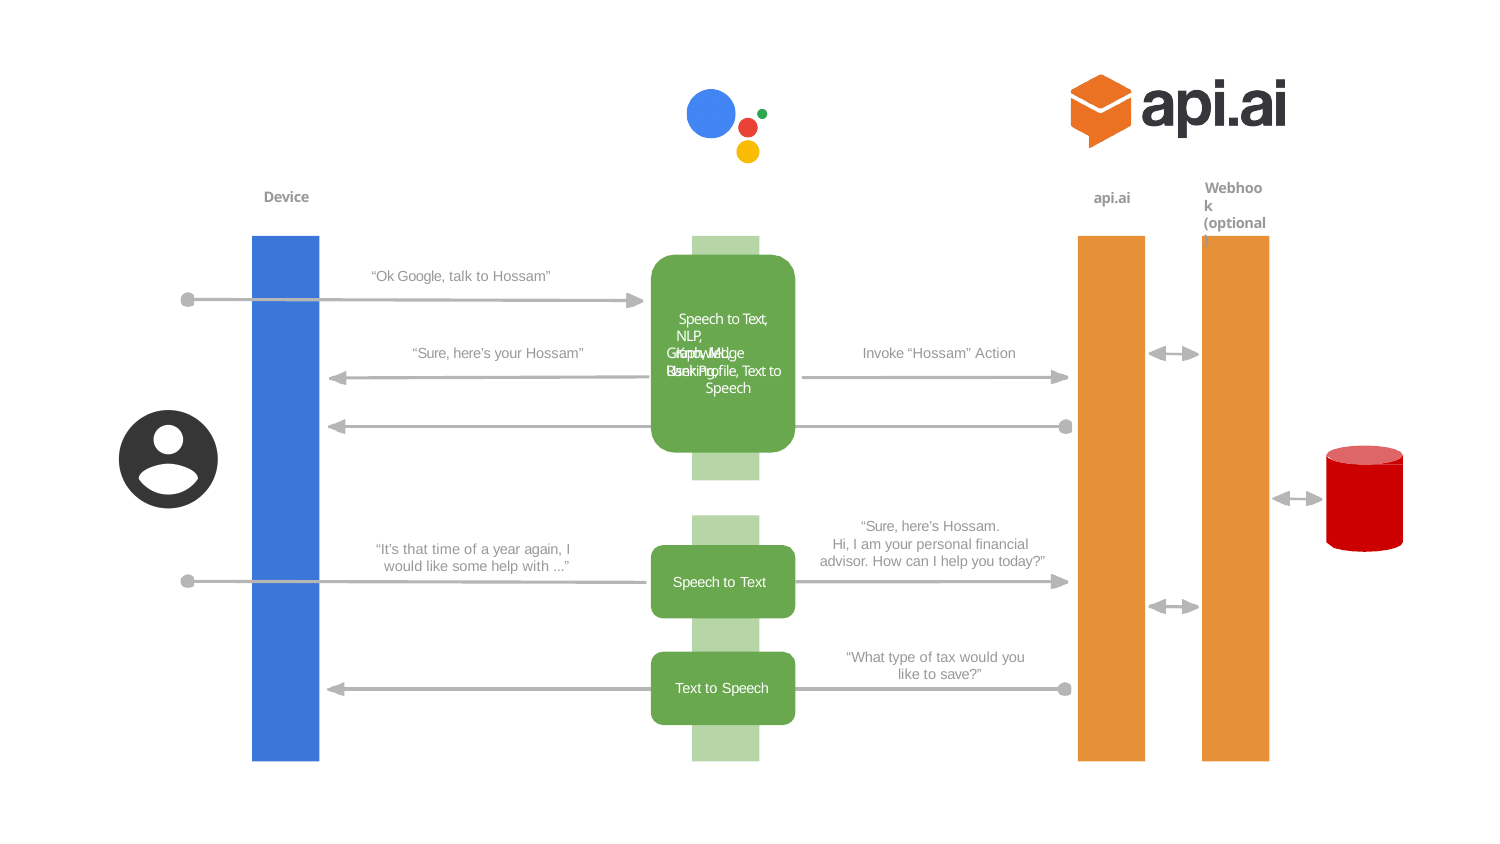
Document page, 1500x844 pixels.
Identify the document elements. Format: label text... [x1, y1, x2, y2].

text_box “Sure, here’s Hossam. Hi, I am your personal financial advisor. How can I help you today?” [815, 515, 1049, 570]
text_box [650, 651, 796, 726]
text_box api.ai [1091, 187, 1132, 207]
text_box [1326, 456, 1403, 552]
text_box “What type of tax would you like to save?” Text to Speech [675, 645, 1029, 697]
text_box Speech to Text, NLP, Knowledge [674, 307, 772, 342]
text_box [1050, 370, 1069, 384]
text_box “It’s that time of a year again, I would like some help with ...” [374, 537, 573, 575]
text_box [650, 545, 796, 619]
text_box [650, 254, 796, 453]
text_box [1050, 574, 1069, 589]
text_box Invoke “Hossam” Action [860, 342, 1021, 362]
text_box [692, 726, 760, 762]
text_box [1272, 491, 1323, 506]
text_box [329, 371, 347, 385]
text_box [686, 88, 770, 165]
text_box [252, 582, 320, 762]
text_box [110, 399, 227, 516]
text_box [692, 453, 760, 481]
text_box [1057, 682, 1072, 696]
text_box [180, 292, 195, 307]
text_box Speech to Text [670, 571, 772, 591]
text_box [1326, 445, 1403, 465]
text_box [1202, 249, 1270, 762]
text_box [1058, 419, 1073, 434]
text_box [327, 682, 345, 696]
text_box User Profile, Text to Speech [664, 359, 782, 397]
text_box Webhook (optional) [1201, 176, 1270, 249]
text_box [692, 235, 760, 254]
text_box “Ok Google, talk to Hossam” [369, 264, 556, 285]
text_box [1068, 72, 1287, 153]
text_box “Sure, here’s your Hossam” [410, 342, 590, 362]
text_box Graph, ML, Ranking, [664, 342, 782, 359]
text_box [180, 574, 195, 588]
text_box [692, 619, 760, 645]
text_box [1148, 346, 1199, 361]
text_box [1077, 235, 1146, 762]
text_box [252, 235, 320, 299]
text_box [1148, 599, 1199, 614]
text_box [692, 515, 760, 545]
text_box [328, 419, 346, 434]
text_box Device [261, 185, 310, 205]
text_box [626, 293, 644, 308]
text_box [252, 300, 320, 581]
